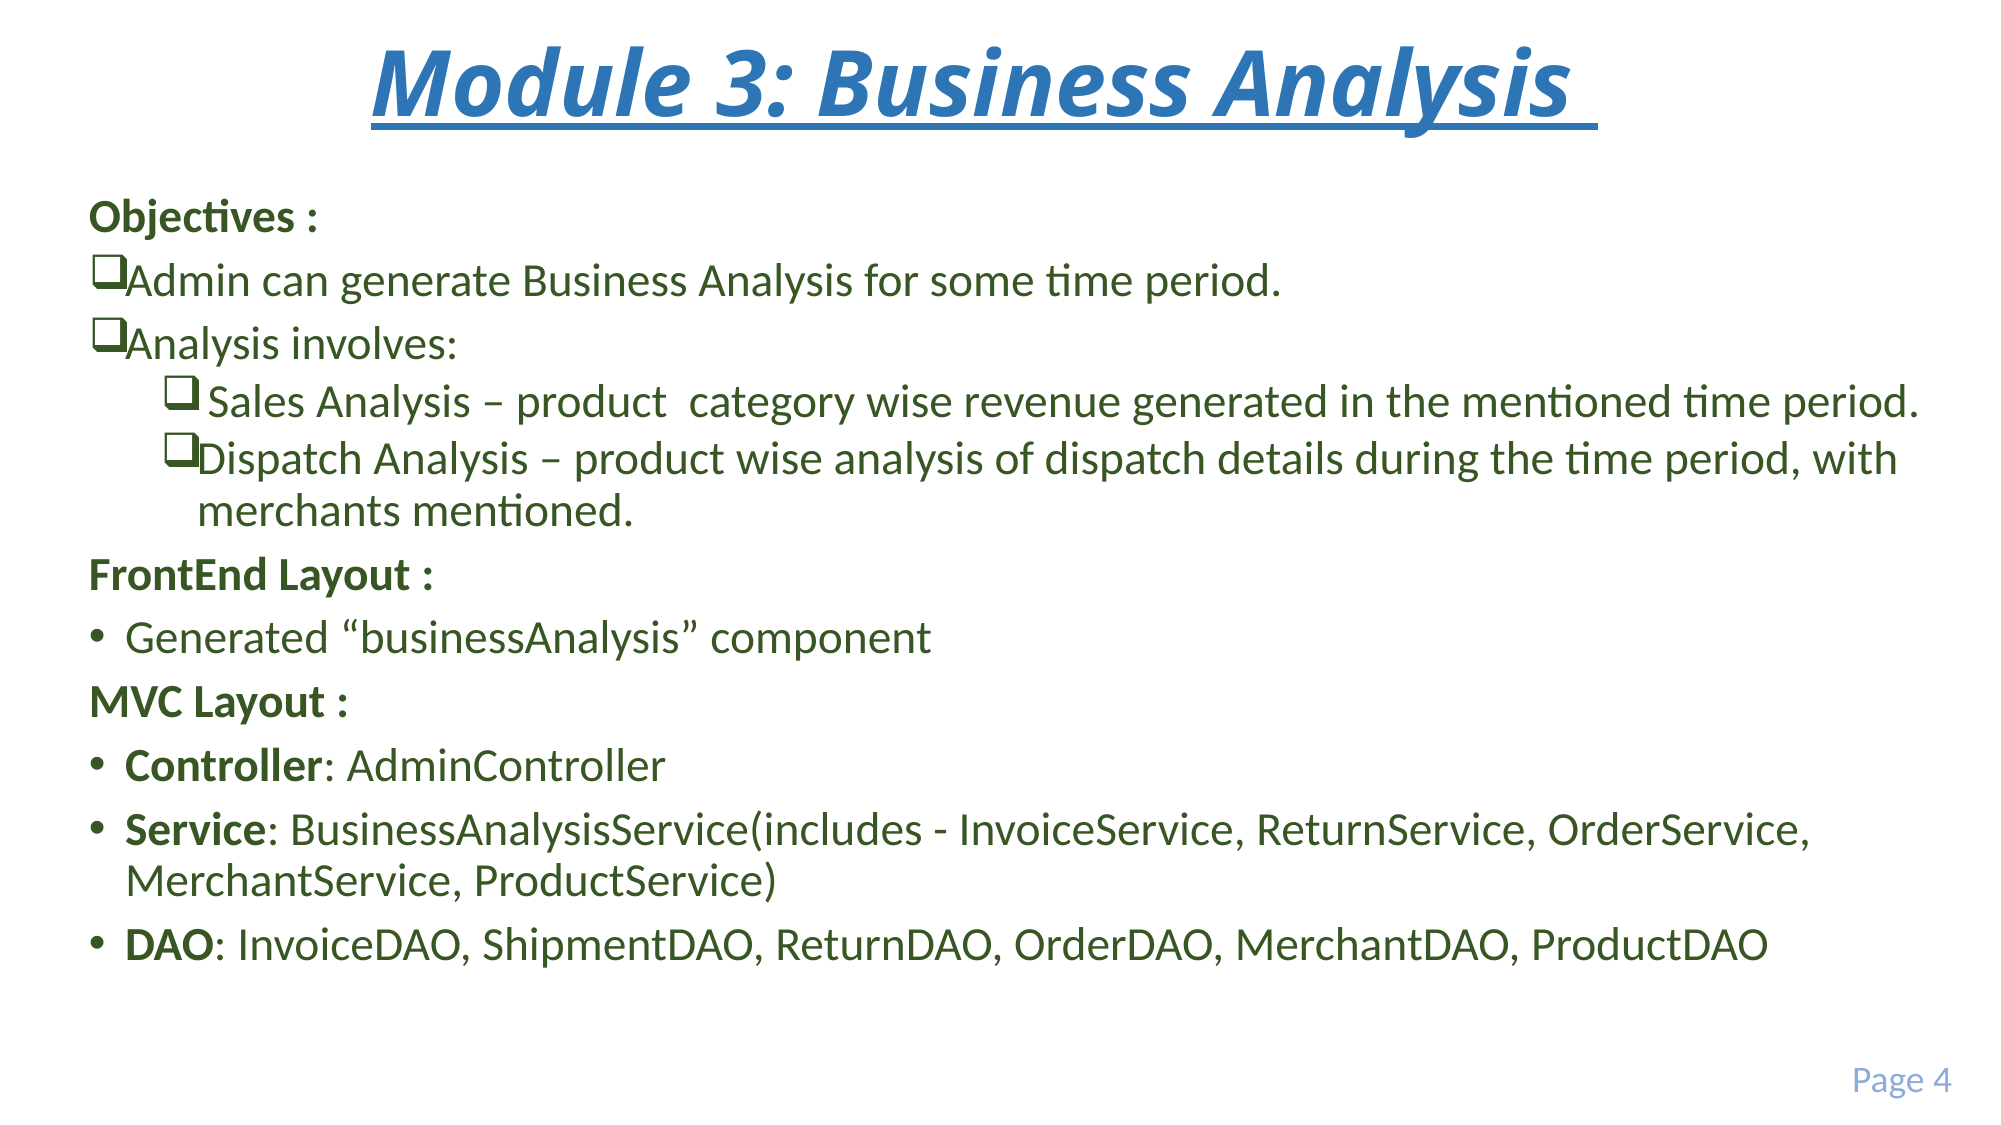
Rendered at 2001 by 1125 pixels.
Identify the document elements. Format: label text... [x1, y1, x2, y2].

text_box Page 4 [1837, 1047, 1967, 1108]
title Module 3: Business Analysis [189, 17, 1733, 157]
list Objectives : Admin can generate Business Analysis for some time period. Analysis involves: Sales Analysis – product category wise revenue generated in the mentioned time period. Dispatch Analysis – product wise analysis of dispatch details during the time period, with merchants mentioned. FrontEnd Layout : Generated “businessAnalysis” component MVC Layout : Controller: AdminController Service: BusinessAnalysisService(includes - InvoiceService, ReturnService, OrderService, MerchantService, ProductService) DAO: InvoiceDAO, ShipmentDAO, ReturnDAO, OrderDAO, MerchantDAO, ProductDAO [73, 183, 1948, 1082]
